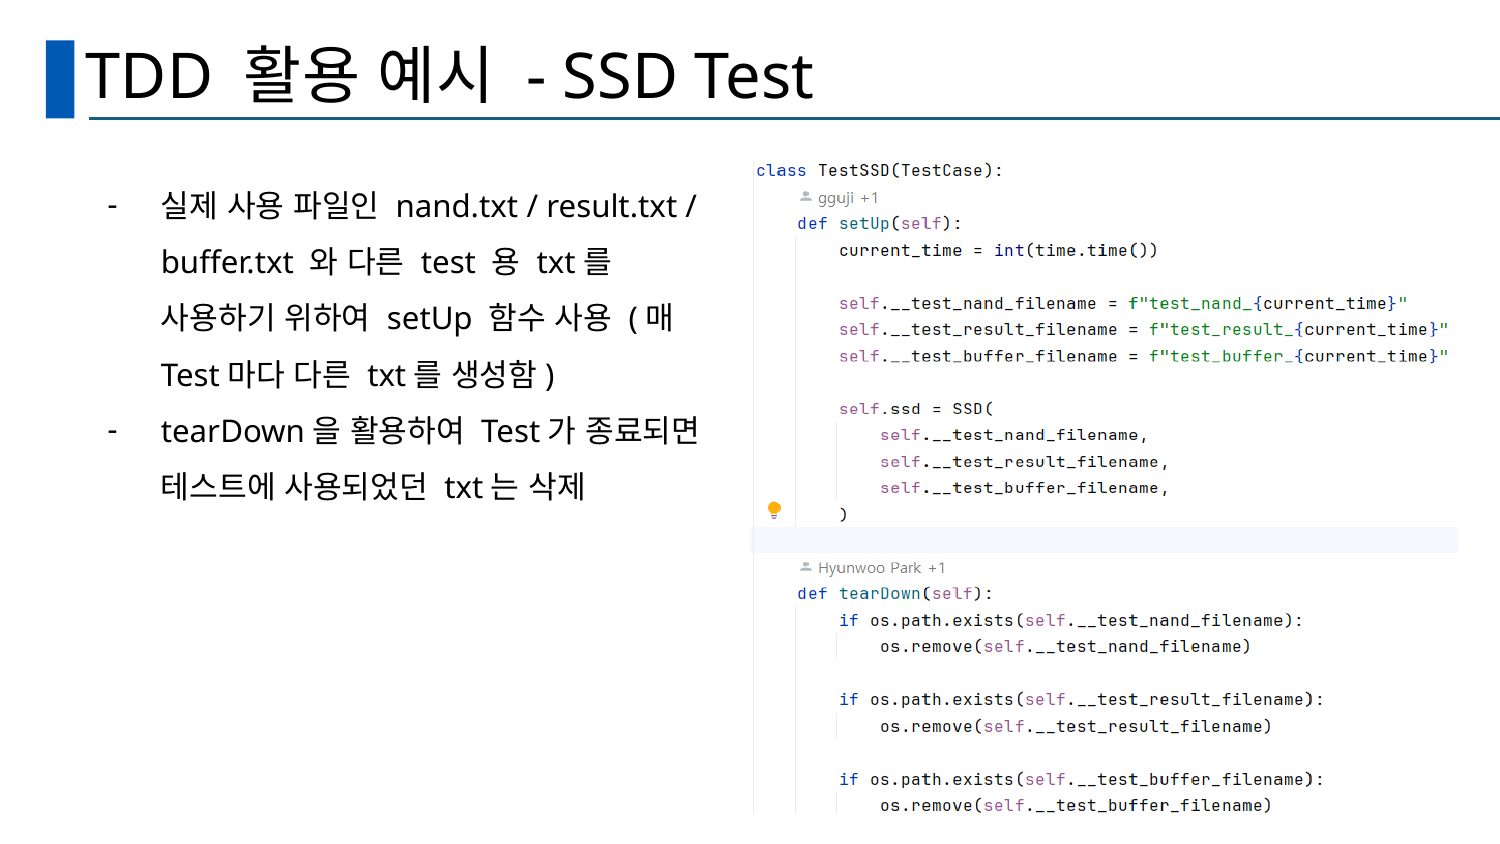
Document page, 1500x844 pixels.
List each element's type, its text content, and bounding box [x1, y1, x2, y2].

title TDD 활용 예시 - SSD Test [74, 38, 1369, 119]
list 실제 사용 파일인 nand.txt / result.txt / buffer.txt 와 다른 test 용 txt를 사용하기 위하여 setUp 함수 사용 (매 Test마다 다른 txt를 생성함) tearDown을 활용하여 Test가 종료되면 테스트에 사용되었던 txt는 삭제 [74, 161, 742, 844]
picture [749, 161, 1458, 815]
